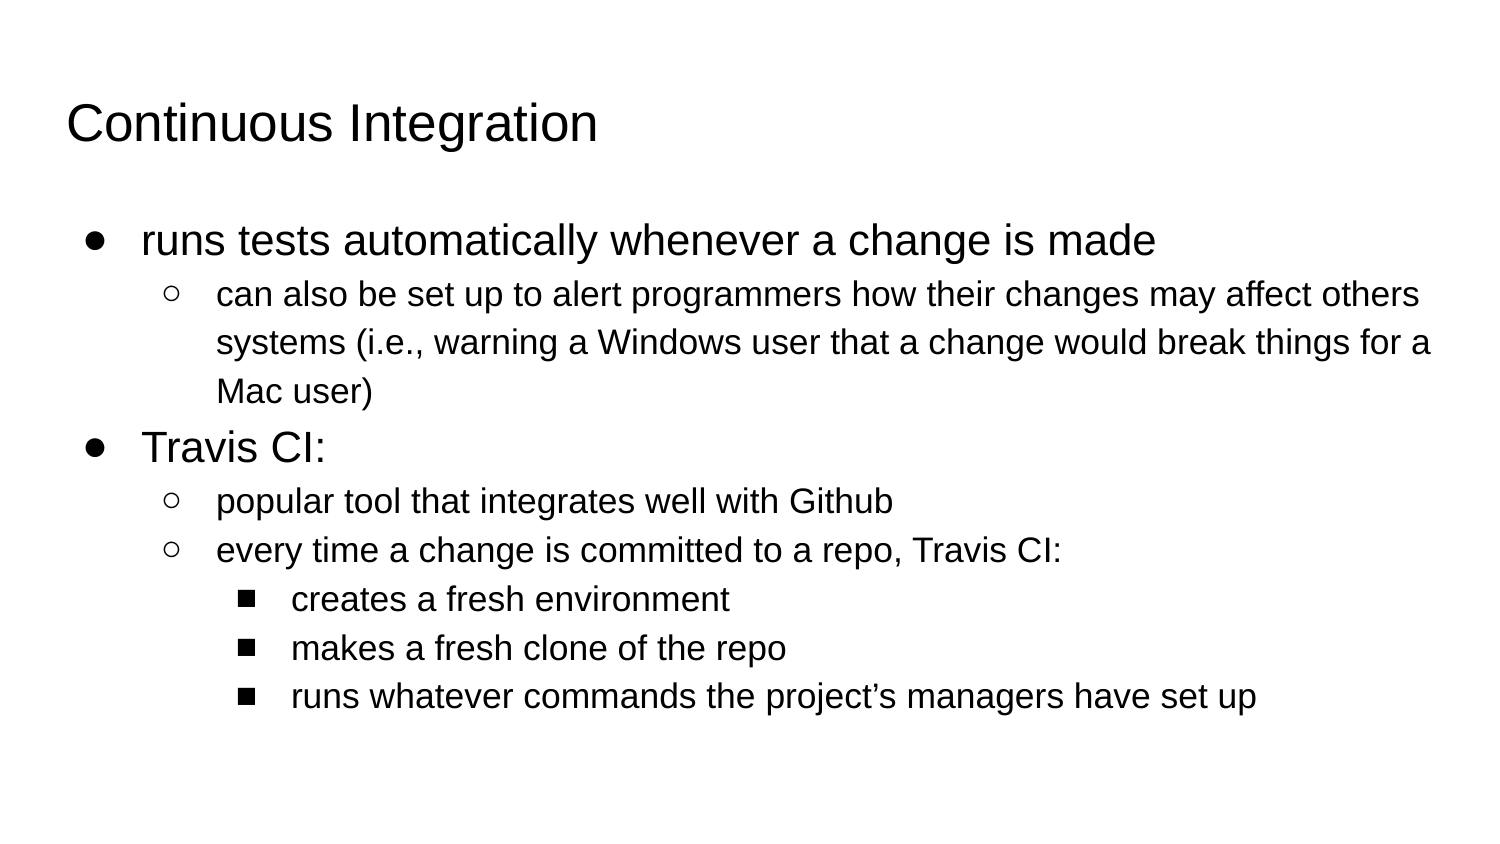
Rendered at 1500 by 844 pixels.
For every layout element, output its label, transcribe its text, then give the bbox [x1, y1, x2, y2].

list runs tests automatically whenever a change is made can also be set up to alert programmers how their changes may affect others systems (i.e., warning a Windows user that a change would break things for a Mac user) Travis CI: popular tool that integrates well with Github every time a change is committed to a repo, Travis CI: creates a fresh environment makes a fresh clone of the repo runs whatever commands the project’s managers have set up [51, 189, 1449, 628]
title Continuous Integration [51, 72, 1449, 167]
